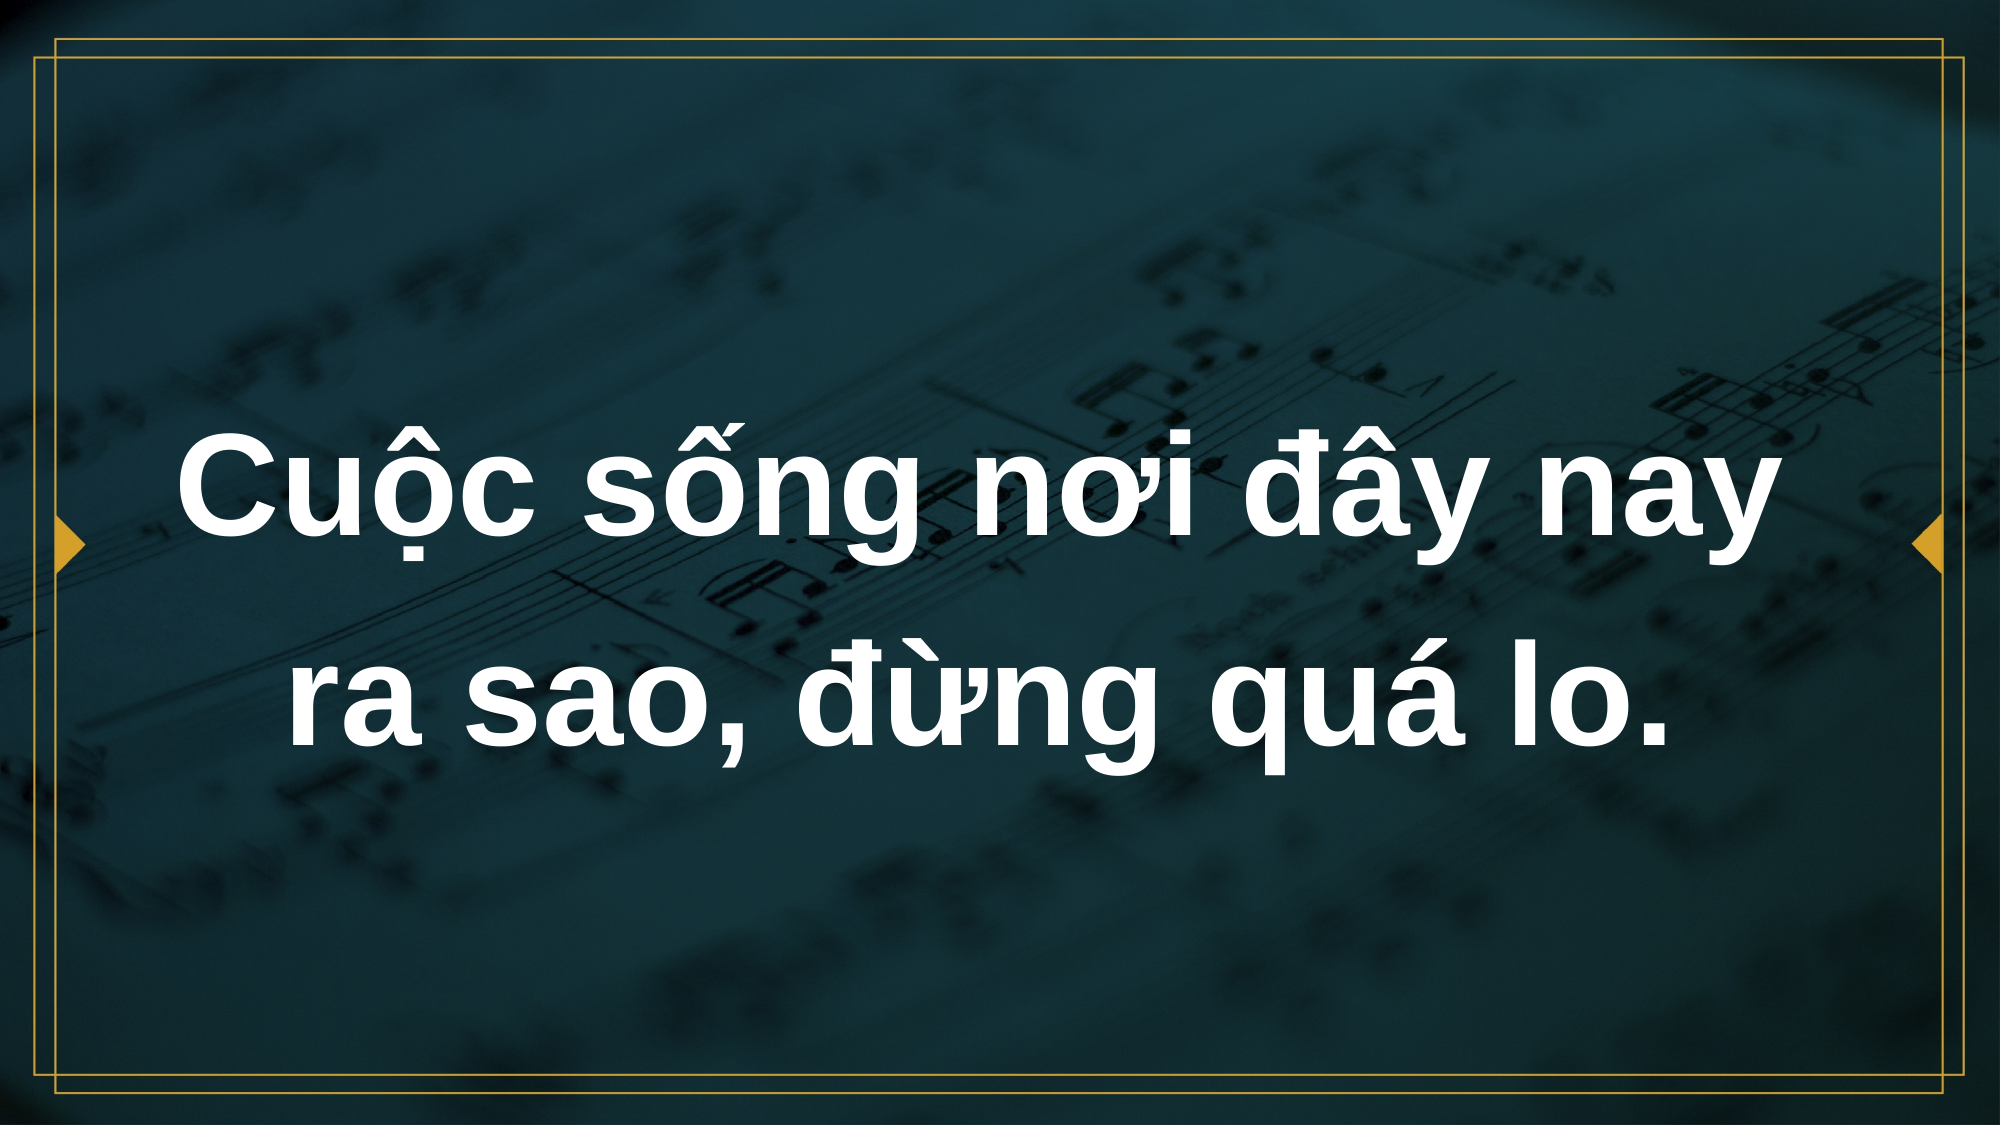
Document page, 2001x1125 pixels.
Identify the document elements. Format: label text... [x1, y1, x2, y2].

title Cuộc sống nơi đây nay ra sao, đừng quá lo. [55, 53, 1945, 1077]
picture [0, 0, 2000, 1125]
